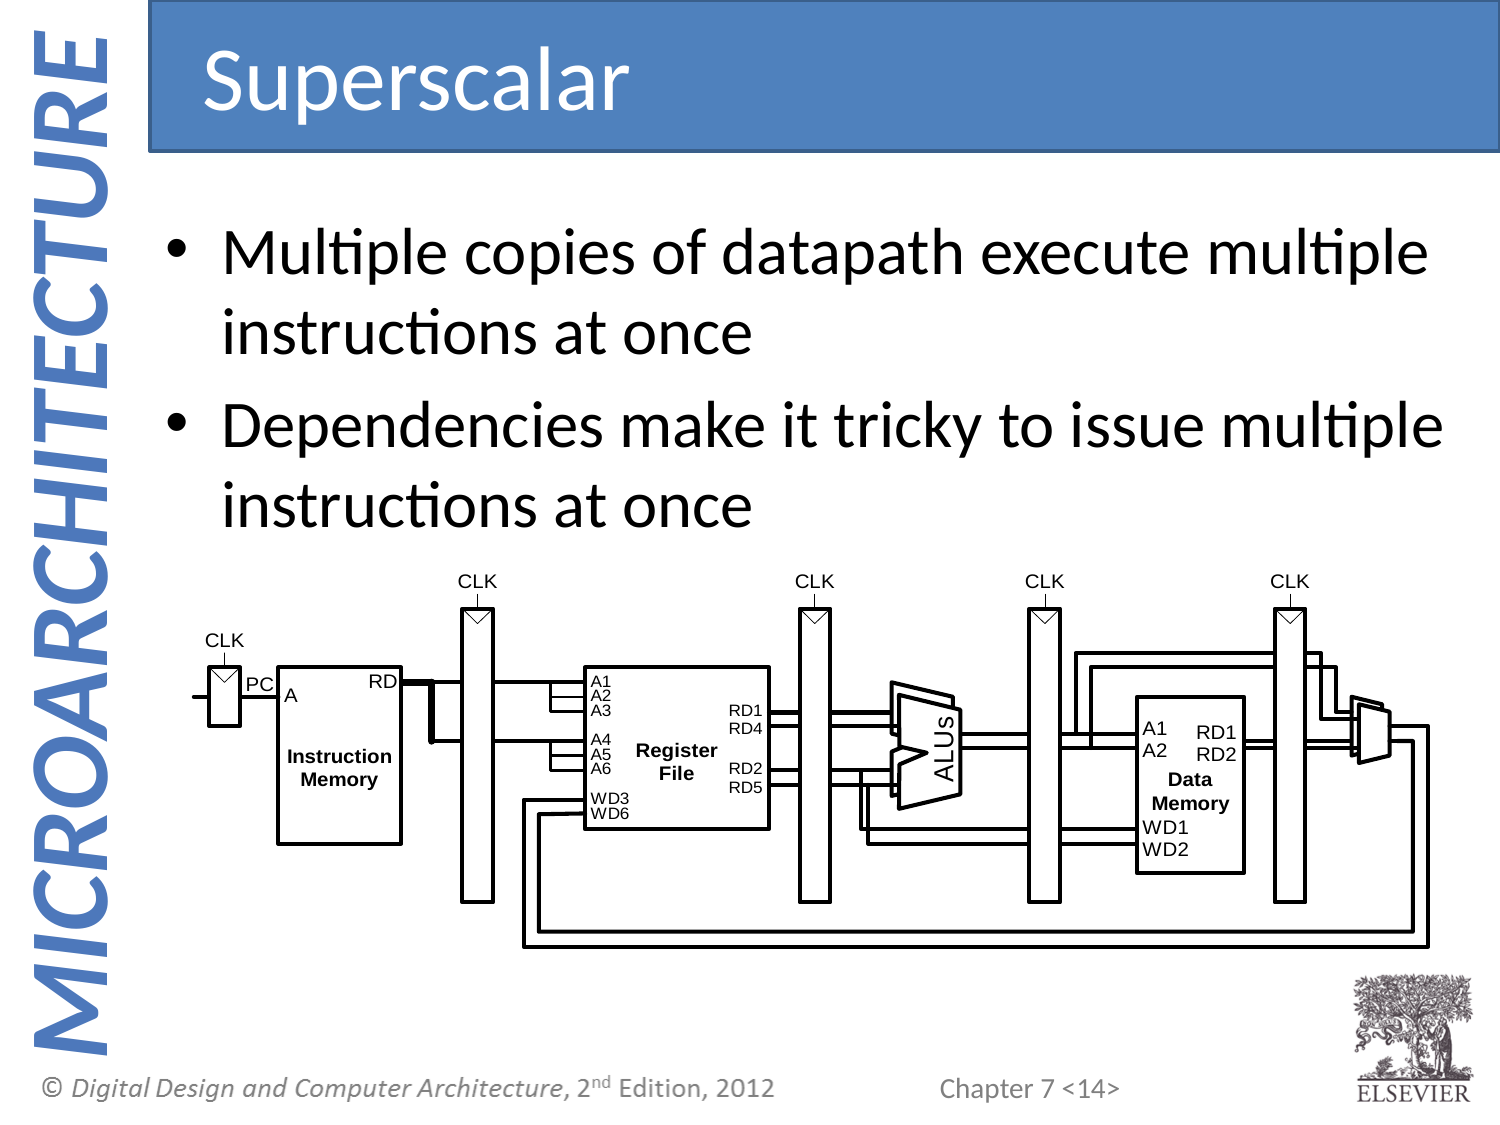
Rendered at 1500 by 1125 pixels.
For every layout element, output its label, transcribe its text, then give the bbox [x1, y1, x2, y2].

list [174, 549, 1438, 954]
text_box [87, 174, 1413, 1025]
text_box Superscalar [187, 11, 1488, 136]
list Multiple copies of datapath execute multiple instructions at once Dependencies make it tricky to issue multiple instructions at once [1413, 200, 1488, 1013]
picture [0, 0, 1500, 1125]
